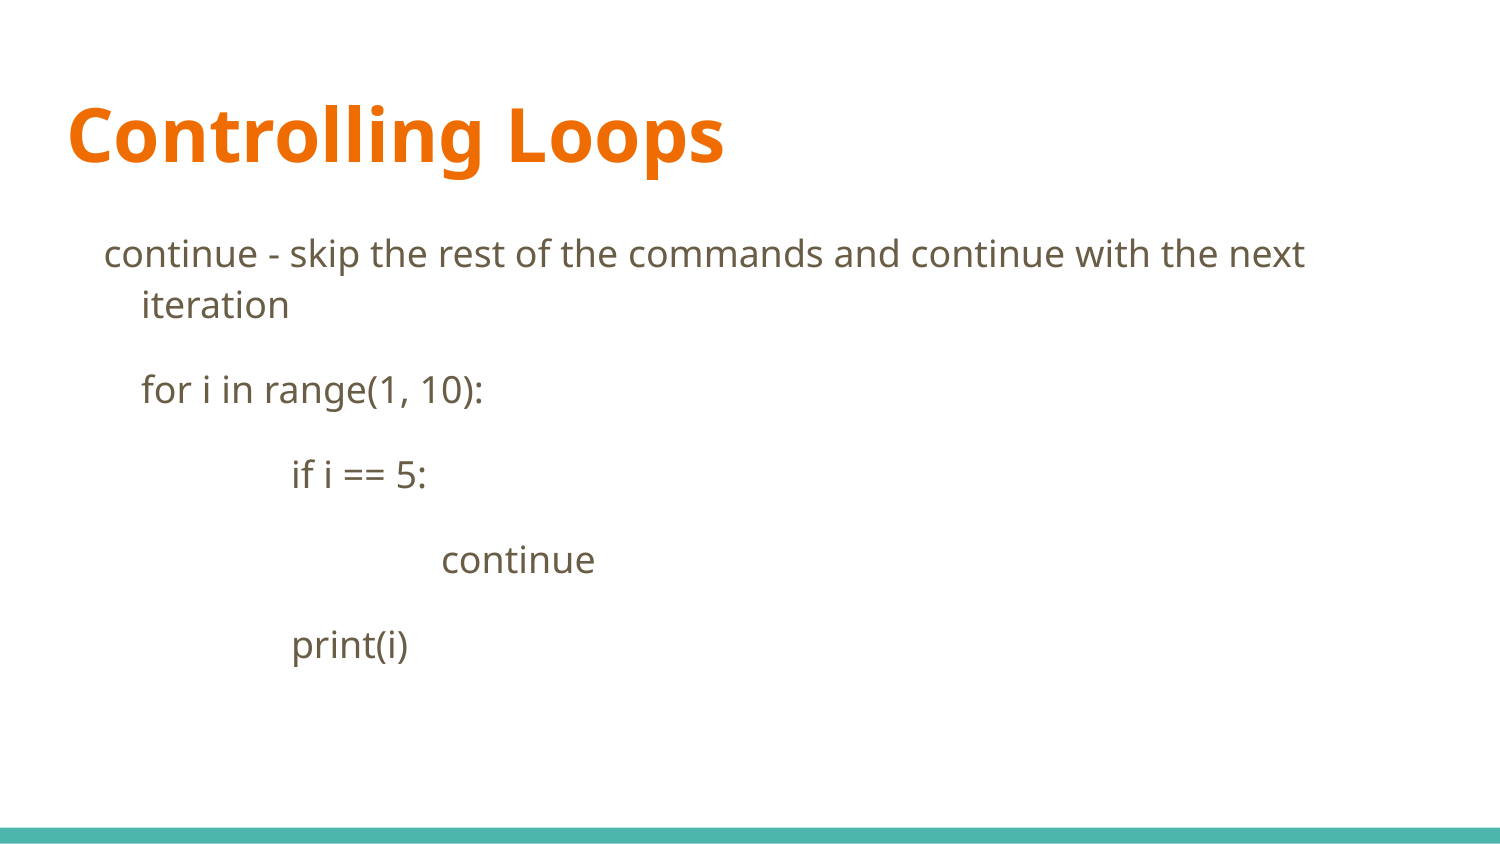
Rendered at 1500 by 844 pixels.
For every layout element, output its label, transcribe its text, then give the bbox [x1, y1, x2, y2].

list continue - skip the rest of the commands and continue with the next iteration for i in range(1, 10): if i == 5: continue print(i) [51, 207, 1449, 750]
title Controlling Loops [51, 72, 1449, 189]
